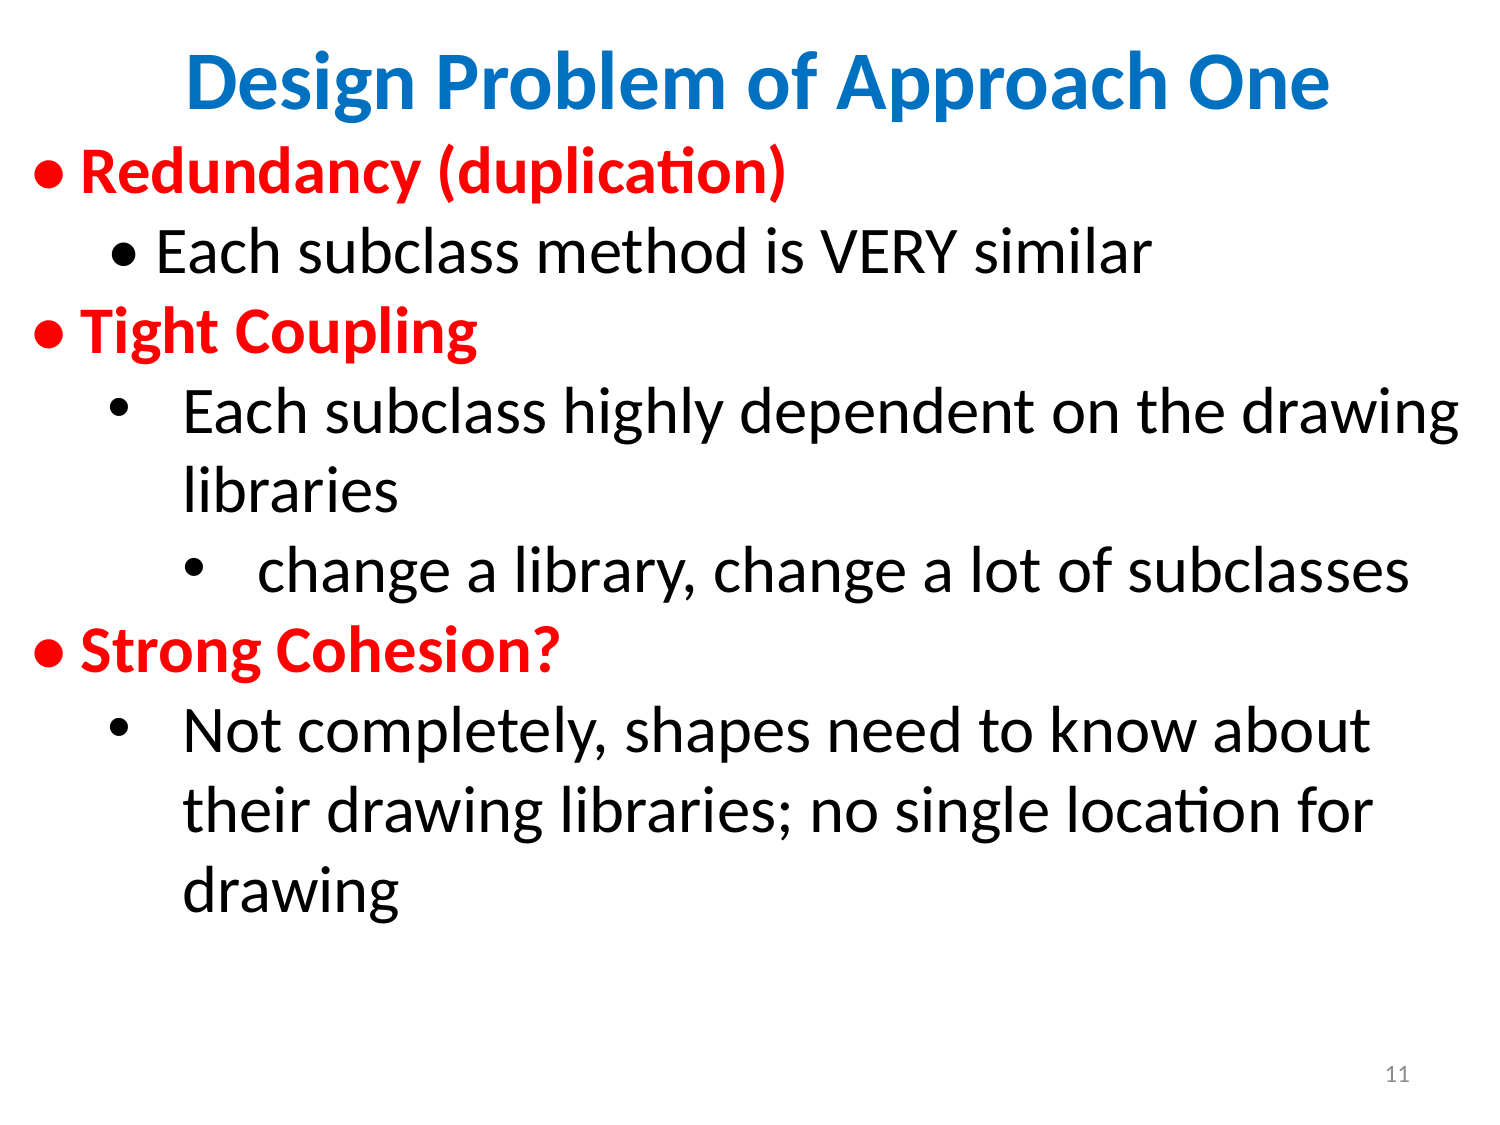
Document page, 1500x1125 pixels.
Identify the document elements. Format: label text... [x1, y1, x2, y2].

slide_number 11 [1074, 1042, 1425, 1103]
text_box Design Problem of Approach One • Redundancy (duplication) • Each subclass method is VERY similar • Tight Coupling Each subclass highly dependent on the drawing libraries change a library, change a lot of subclasses • Strong Cohesion? Not completely, shapes need to know about their drawing libraries; no single location for drawing [17, 19, 1500, 934]
